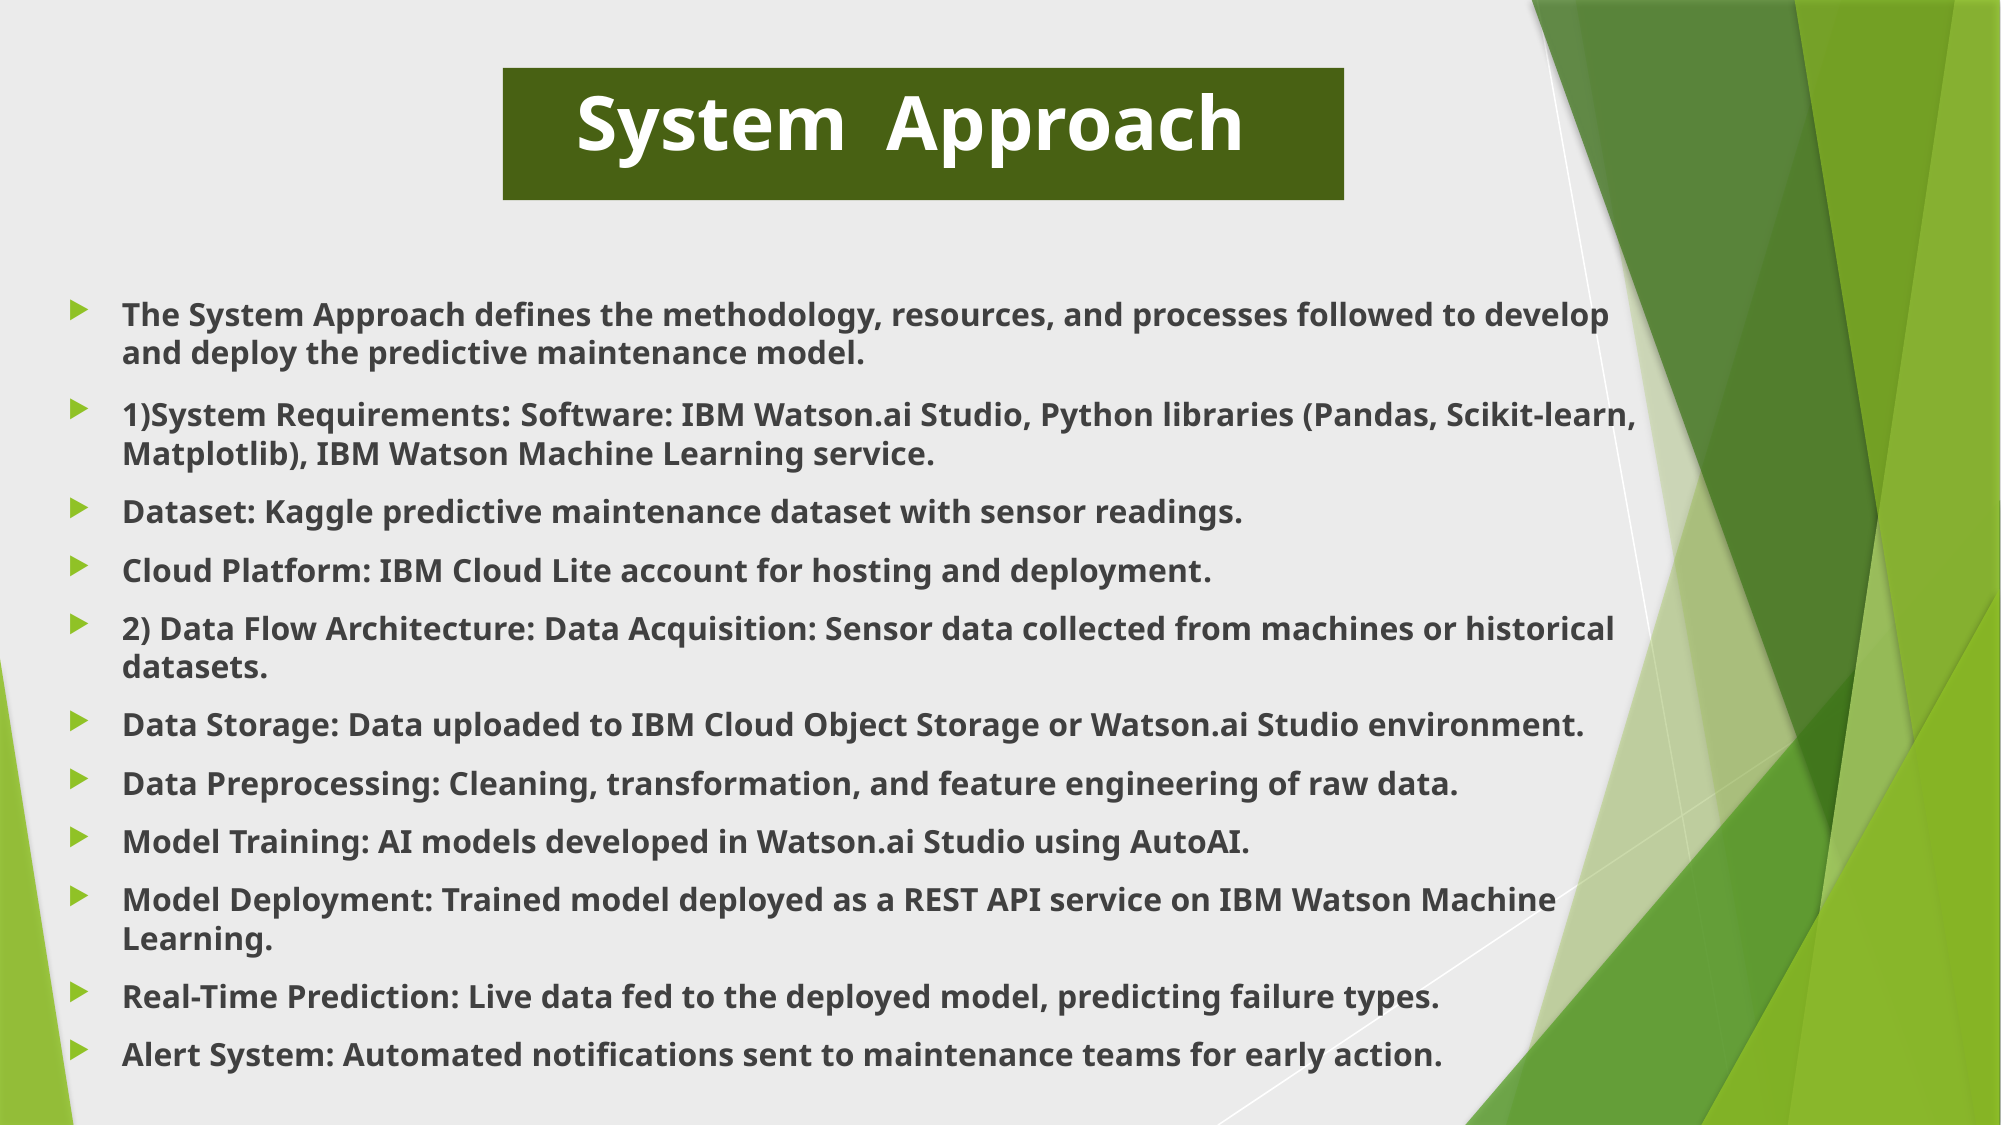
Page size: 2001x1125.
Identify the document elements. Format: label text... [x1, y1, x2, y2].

title System Approach [502, 67, 1345, 201]
list The System Approach defines the methodology, resources, and processes followed to develop and deploy the predictive maintenance model. 1)System Requirements: Software: IBM Watson.ai Studio, Python libraries (Pandas, Scikit-learn, Matplotlib), IBM Watson Machine Learning service. Dataset: Kaggle predictive maintenance dataset with sensor readings. Cloud Platform: IBM Cloud Lite account for hosting and deployment. 2) Data Flow Architecture: Data Acquisition: Sensor data collected from machines or historical datasets. Data Storage: Data uploaded to IBM Cloud Object Storage or Watson.ai Studio environment. Data Preprocessing: Cleaning, transformation, and feature engineering of raw data. Model Training: AI models developed in Watson.ai Studio using AutoAI. Model Deployment: Trained model deployed as a REST API service on IBM Watson Machine Learning. Real-Time Prediction: Live data fed to the deployed model, predicting failure types. Alert System: Automated notifications sent to maintenance teams for early action. [52, 286, 1695, 1084]
